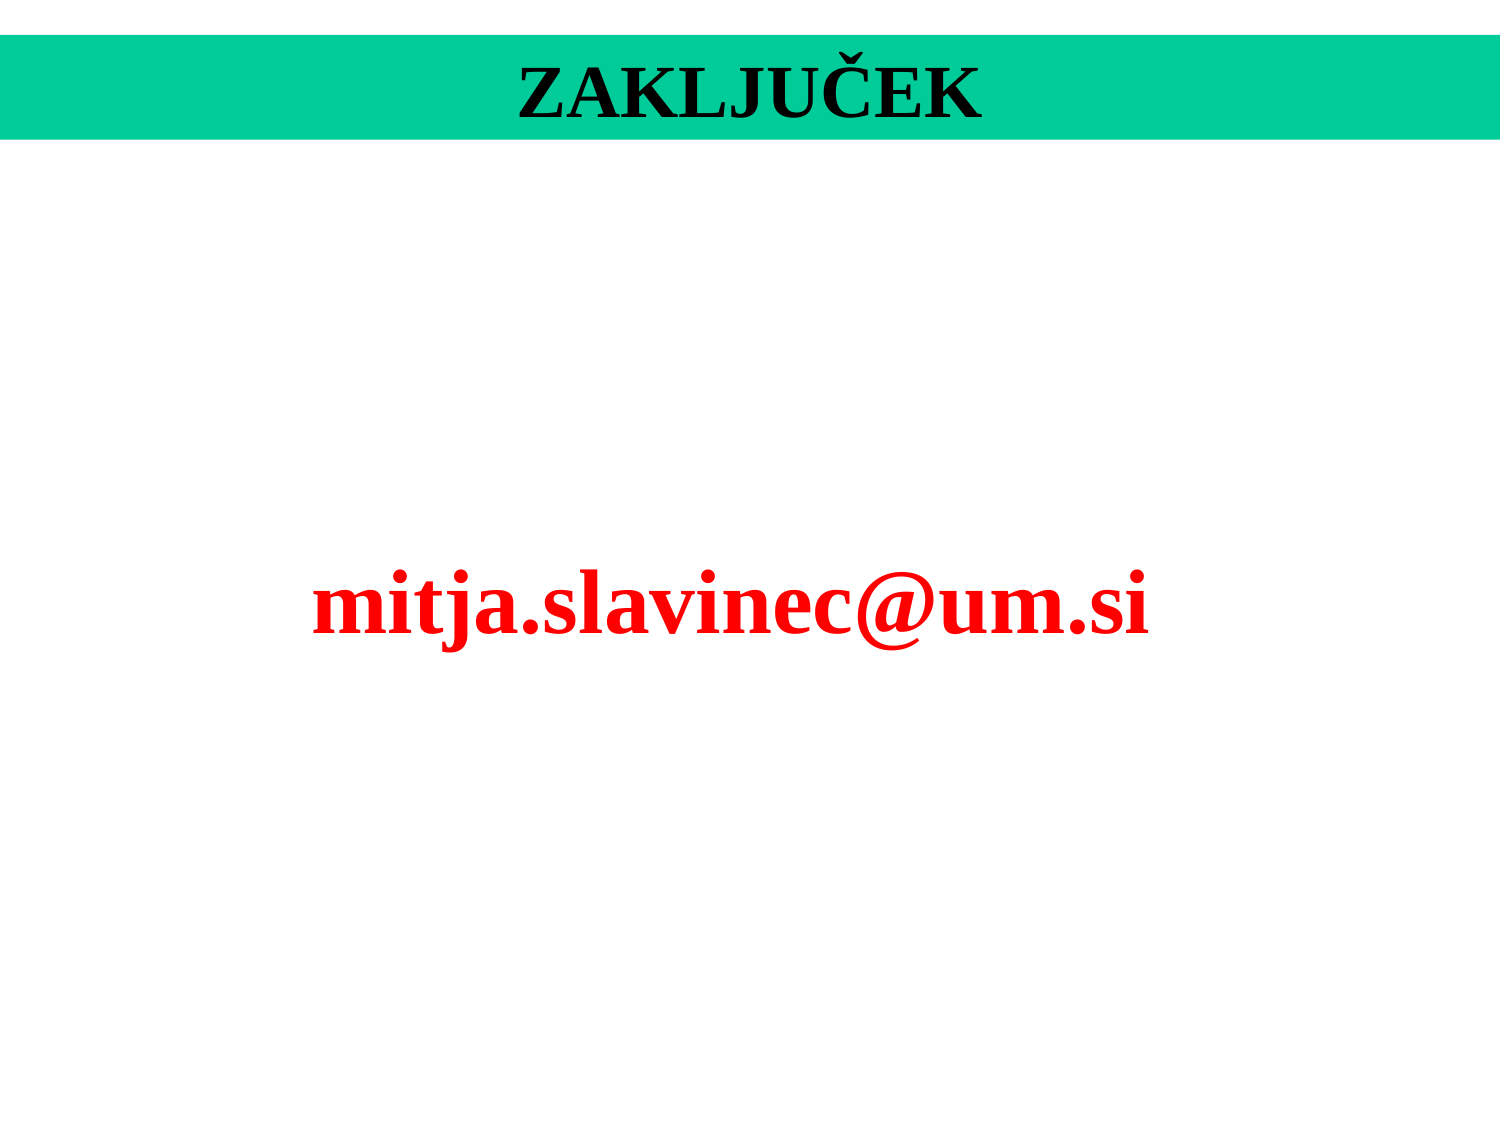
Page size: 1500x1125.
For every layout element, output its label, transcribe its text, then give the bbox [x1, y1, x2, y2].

text_box ZAKLJUČEK [0, 34, 1500, 140]
text_box mitja.slavinec@um.si [296, 556, 1167, 659]
